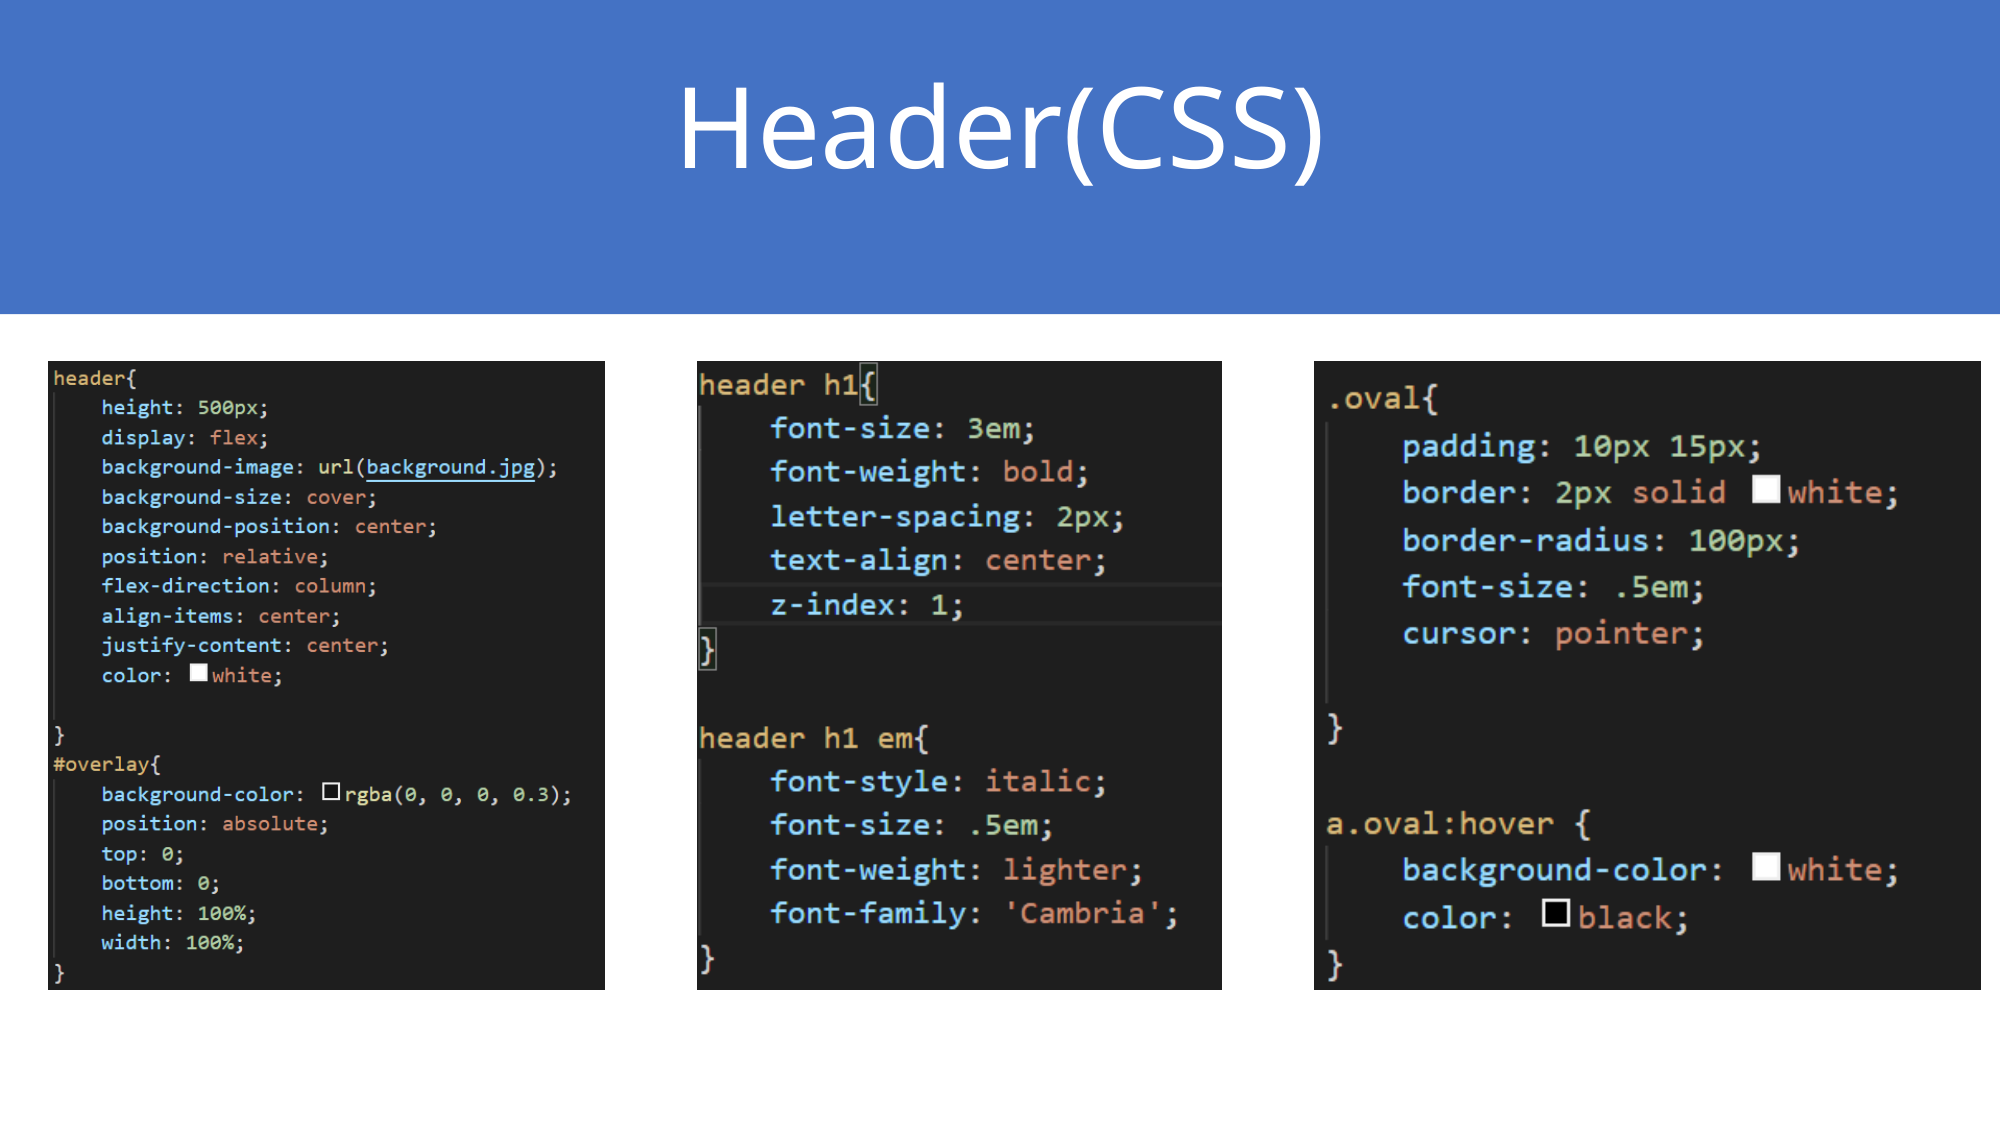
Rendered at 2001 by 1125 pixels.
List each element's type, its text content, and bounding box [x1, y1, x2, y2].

picture [1314, 361, 1981, 991]
picture [697, 361, 1222, 991]
picture [48, 361, 605, 991]
text_box [0, 0, 2000, 315]
title Header(CSS) [137, 47, 1863, 201]
